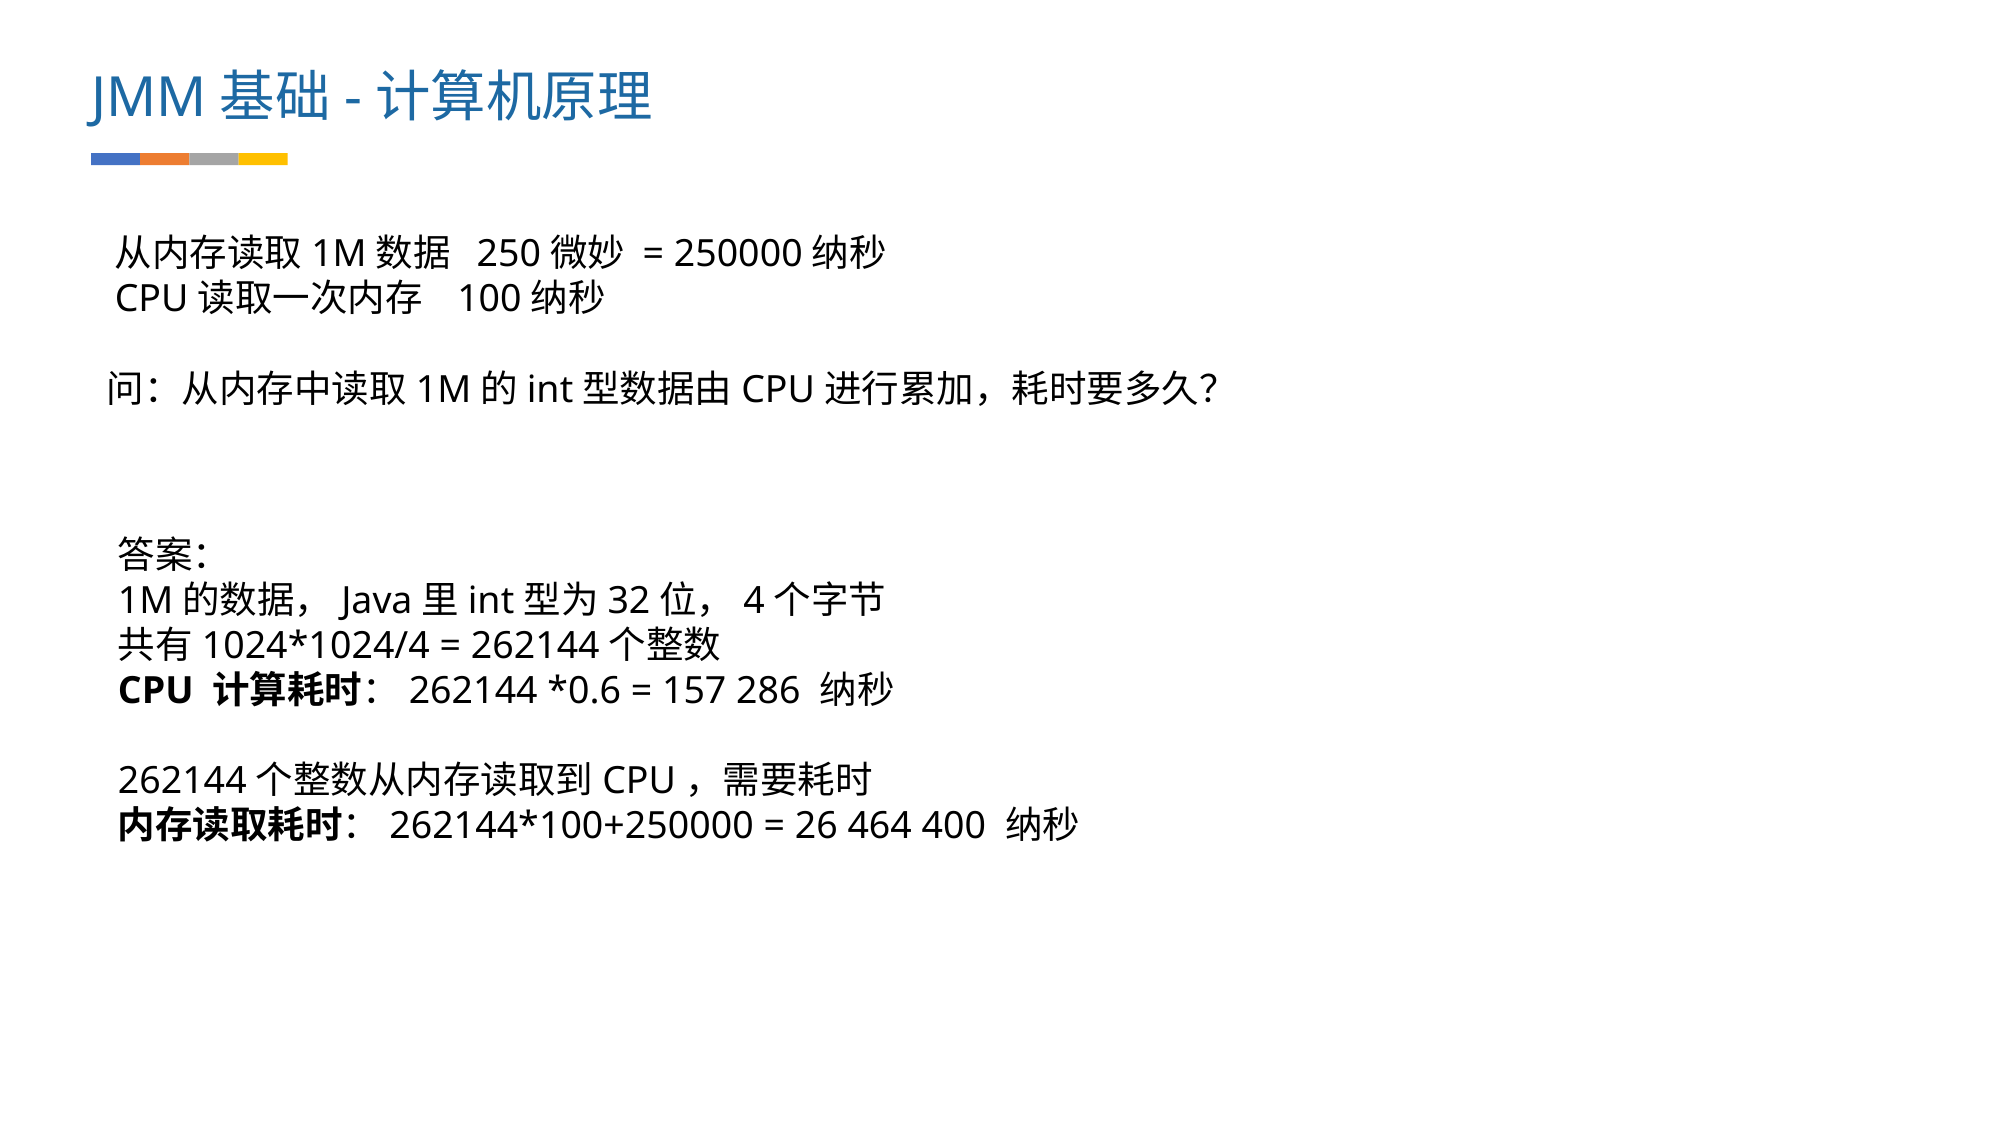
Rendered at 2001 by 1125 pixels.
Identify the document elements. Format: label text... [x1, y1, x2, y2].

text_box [90, 152, 288, 166]
text_box 问：从内存中读取1M的int型数据由CPU进行累加，耗时要多久？ [92, 357, 1825, 418]
text_box 答案： 1M的数据，Java里int型为32位，4个字节 共有1024*1024/4 = 262144个整数 CPU 计算耗时：262144 *0.6 = 157 286 纳秒 262144个整数从内存读取到CPU，需要耗时 内存读取耗时：262144*100+250000 = 26 464 400 纳秒 [103, 523, 1188, 854]
text_box JMM基础-计算机原理 [91, 60, 1339, 128]
text_box 从内存读取1M数据 250微妙 = 250000纳秒 CPU读取一次内存 100纳秒 [99, 221, 916, 326]
